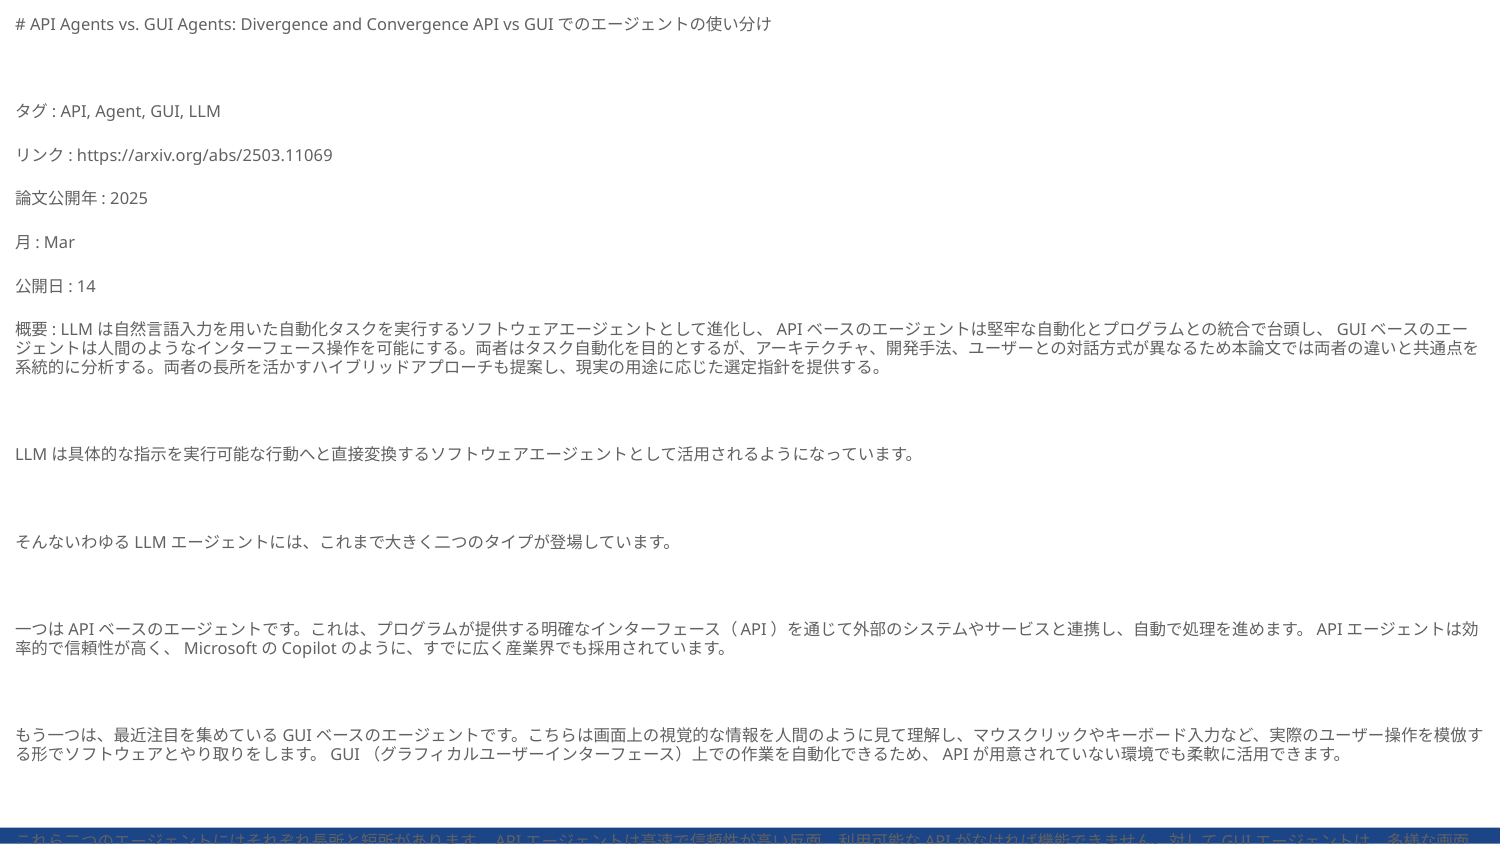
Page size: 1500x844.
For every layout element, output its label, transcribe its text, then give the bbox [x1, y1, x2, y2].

list # API Agents vs. GUI Agents: Divergence and Convergence API vs GUIでのエージェントの使い分け タグ: API, Agent, GUI, LLM リンク: https://arxiv.org/abs/2503.11069 論文公開年: 2025 月: Mar 公開日: 14 概要: LLMは自然言語入力を用いた自動化タスクを実行するソフトウェアエージェントとして進化し、APIベースのエージェントは堅牢な自動化とプログラムとの統合で台頭し、GUIベースのエージェントは人間のようなインターフェース操作を可能にする。両者はタスク自動化を目的とするが、アーキテクチャ、開発手法、ユーザーとの対話方式が異なるため本論文では両者の違いと共通点を系統的に分析する。両者の長所を活かすハイブリッドアプローチも提案し、現実の用途に応じた選定指針を提供する。 LLMは具体的な指示を実行可能な行動へと直接変換するソフトウェアエージェントとして活用されるようになっています。 そんないわゆるLLMエージェントには、これまで大きく二つのタイプが登場しています。 一つはAPIベースのエージェントです。これは、プログラムが提供する明確なインターフェース（API）を通じて外部のシステムやサービスと連携し、自動で処理を進めます。APIエージェントは効率的で信頼性が高く、MicrosoftのCopilotのように、すでに広く産業界でも採用されています。 もう一つは、最近注目を集めているGUIベースのエージェントです。こちらは画面上の視覚的な情報を人間のように見て理解し、マウスクリックやキーボード入力など、実際のユーザー操作を模倣する形でソフトウェアとやり取りをします。GUI（グラフィカルユーザーインターフェース）上での作業を自動化できるため、APIが用意されていない環境でも柔軟に活用できます。 これら二つのエージェントにはそれぞれ長所と短所があります。APIエージェントは高速で信頼性が高い反面、利用可能なAPIがなければ機能できません。対してGUIエージェントは、多様な画面に対応できる反面、視覚的な変化や複雑な操作によるエラーが発生しやすく、処理速度も比較的遅くなりがちです。 ![AIDB_86923_1-1024x509.png](AIDB_86923_1-1024x509.png) Googleカレンダーでの会議設定時におけるAPIエージェントとGUIエージェントの動作比較 LLMエージェントは、人間の言葉（自然言語）による指示を受け取り、それを実際のタスクや操作に変換して実行することを目的に開発されています。例えば、「明日の午後4時に会議の予定を入れて」という指示を受けた場合、エージェントは実際にカレンダーアプリに予定を作成します。 前述の通り、そんなLLMエージェントには大きく分けて、API（Application Programming Interface）ベースのものと、GUI（Graphical User Interface）ベースのものという二つのタイプがあります。 ![AIDB_86923_2.png](AIDB_86923_2.png) ### **APIを利用したLLMエージェント** 人間の言葉による指示をAPIを通じてコンピューターが理解できる指示に変換し、他のシステムやサービスに対して「これをしてください」と指示を送ります。 例えば、「カレンダーに予定を追加する」というタスクの場合、エージェントはカレンダーアプリが提供するAPIを呼び出して予定を追加します。この方法では、人間が画面を操作するよりも高速かつ確実に処理を実行できます。 このようなAPIベースのエージェントの利点は、処理が高速で正確であることです。しかし、操作できるのはAPIが存在し、公開されている機能に限定されるため、全てのアプリケーションや機能に対して万能ではありません。 ### **GUIを利用したLLMエージェント** 一方、GUIとは、私たちが普段コンピューターを操作するために使う画面上のアイコンやボタンなどのことを指します。GUIベースのLLMエージェントは、この視覚的な画面を直接操作することでタスクをこなします。つまり、人間が行うのと同じように画面を見て、ボタンをクリックしたり、文字を入力したりします。 前述の「カレンダーに予定を追加する」という例で言えば、GUIエージェントは実際に画面を開き、指定された日時や内容を入力し、ボタンを押して予定を追加します。このように、人間の操作をそのまま模倣することが大きな特徴です。 GUIベースのエージェントはAPIが公開されていなくても、目に見える操作が可能なため、汎用性が高いのが特徴です。ただし、画面構成が変更されると操作がうまくいかなくなることや、APIを利用する場合に比べて処理に時間がかかるという課題もあります。 ## **APIとGUIエージェントの違い** APIを使ったエージェントとGUIを使ったエージェントは、自然言語を用いてタスクを自動化するという共通の目的を持っています。しかし、この二つのタイプは実際の動作や運用方法、さらにはその利用方法においても大きく異なっています。両者がどのような点で異なり、それぞれがどのような場面で有効でしょうか ![AIDB_86923_3.png](AIDB_86923_3.png) ### **操作手法の違い** APIエージェントとGUIエージェントの違いでまず目に付くのは、ソフトウェアやシステムとどのようにやり取りするかという点です。 APIエージェントは、文字情報（テキスト）をもとにAPIという仕組みを通じてやり取りをします。利用できるAPIをあらかじめ把握し、ユーザーの指示をそのAPIに適切に変換して処理を実行します。 一方のGUIエージェントは、画像や画面情報などの視覚的な情報を処理します。これは、人間がコンピューターを使うときに画面を見ながら操作するのと同じです。画面に表示されているボタンや入力欄を確認し、それらをクリックしたり、文字入力を行ったりすることでタスクを進めます。そのため、GUIエージェントは正確に画面のどこに何があるかを理解する必要があります。現在、視覚情報を適切に理解して処理を進めるための技術が盛んに研究されていますが、画面構成が頻繁に変化する場合にはやはり困難が伴います。 ### **処理効率の違い** 次に、処理効率という観点からAPIエージェントとGUIエージェントを比べます。 APIエージェントは、多くの場合、処理したい内容がAPIとして明確に定義されていれば、単一のAPI呼び出しで作業を完了できます。例えば、「指定した日時でカレンダーに予定を追加する」という指示があった場合、APIエージェントは一回の命令だけで即座に予定を追加できます。そのため、処理にかかる時間や計算資源を大幅に削減できるという利点があります。 これに対し、GUIエージェントは通常、人間が実際に操作するのと同様の手順を踏む必要があります。例えば、カレンダーに予定を追加するためには、ブラウザを起動し、カレンダーを開き、日時をクリックして詳細を入力するといった複数のステップを順に行います。そのため、APIエージェントに比べると、GUIエージェントの方がどうしても処理に時間がかかります。直感的にはわかりやすい操作ですが、実行速度や処理効率の観点から見るとやや不利になります。 ### **信頼性の違い** 次にAPIエージェントとGUIエージェントの信頼性を比較します。信頼性とは、エージェントがどれだけ安定して正確にタスクを実行できるかを指します。 APIエージェントの信頼性は、利用しているAPIの安定性に大きく左右されます。APIというのは、一般的に公開されている場合には明確に文書化されており、仕様が変わる際も適切にバージョン管理されています。そのため、APIを使ったエージェントは、予測しやすく安定した動作を実現しやすいです。反面、APIそのものが変更されるとエージェント側も更新が必要になることがあります。 一方で、GUIエージェントの場合は、利用するソフトウェアの画面レイアウトや表示される項目が変更されるだけで、動作が影響を受ける可能性があります。これは、GUIが人間の操作を前提に作られており、操作項目の配置や表示形式が頻繁に変わることが多いためです。画面に新しい項目が突然現れたり、表示が少し変わったりするだけで、エージェントが正しく動作できなくなる可能性があります。さらに、GUIエージェントは作業を複数ステップで行うため、途中でエラーが発生するとそれ以降の作業に影響しやすく、エラーが積み重なってしまうこともあります。このように、GUIエージェントはAPIエージェントに比べて、安定性を維持するために継続的な調整や改良が必要となるケースが多いです。 ### **利用可能性の違い** 利用可能性とは、エージェントが実行したいタスクに必要な機能や情報にどのくらい簡単にアクセスできるかということです。 APIエージェントが動作できるかどうかは、利用したいサービスやソフトウェアがどのようなAPIを公開しているかに完全に依存します。つまり、必要な機能があらかじめAPIとして用意されていなければ、その作業をエージェントが直接処理することはできません。中でもモバイルアプリや特定の企業内で利用される専用ソフトウェアなどでは、外部からアクセスできるAPIが公開されていない場合が多いため、APIエージェントで自動化することが難しくなります。 これに対して、GUIエージェントは画面に操作対象が表示されてさえいれば、その画面の表示を通じてあらゆる機能を利用できる可能性があります。たとえば特別なAPIが用意されていなくても、画面上のボタンやフォームにアクセスできればGUIエージェントはそれを操作できます。ただし、このような操作を確実に行うためには、高度な画像認識や画面構成を理解するための技術が必要となります。 ### **柔軟性の違い** 柔軟性とは、エージェントが新しいタスクや予想外の変更にどれだけ対応できるかを意味します。 APIエージェントはあらかじめ用意されたAPIに依存するため、新しい機能を追加したり、対応できる作業を拡張したりするには、新しくAPIを開発したり既存のAPIを変更したりする必要があります。そのため、環境や要件の変化に迅速に対応するのは難しく、あらかじめ定められた範囲内でしか動作できません。 対してGUIエージェントは、画面上にある項目を直接操作するため、理論上はどんな新しい画面や項目でも対応できます。その意味で、GUIエージェントはAPIエージェントよりも遥かに柔軟性が高いです。ただし、この柔軟性を実現するためには、画面に表示された項目を正しく認識して操作できる高度な視覚認識や推論能力が求められます。 ### **セキュリティの観点からの違い** エージェントを導入する際には、セキュリティ面の違いにも注意を払う必要があります。APIエージェントの場合、一般的にはAPIごとに細かくセキュリティ設定が行えます。例えば、特定のAPIに対してユーザー認証を求めたり、使用回数を制限したりすることによって、エージェントの動作を厳密に管理することができます。このように、APIエージェントはセキュリティ管理を細かく行いやすい点で優れています。 一方、GUIエージェントの場合は、操作対象が本来人間のために作られた画面であるため、管理者権限が必要な操作や重要な操作にも自由にアクセスできてしまうことがあります。画面のボタンや設定項目を意図せず操作する可能性があるため、予期しない問題を引き起こすリスクが存在します。そのため、GUIエージェントを導入する場合は、意図しない操作や不正な操作を防ぐための追加的なセキュリティ対策や監視体制が重要となります。 ### **保守性の観点からの違い** 保守性とは、エージェントを長期間安定して運用するために、どの程度メンテナンスや修正が容易であるかを指します。 APIエージェントの場合、基本的に各APIの仕様が明確で、安定していることが前提となっています。これにより、APIが安定的に運用されていれば、エージェント側の調整や修正の頻度を抑えることができます。ただし、APIが大きく更新された場合には、その都度エージェント側も対応が必要となります。 これに対してGUIエージェントは、画面構成やレイアウトが変更されるだけで操作が正常に動かなくなることがあります。これはGUIが人間の操作を前提に作られているため、頻繁なデザイン変更が行われやすいからです。そのため、画面の変更が多いアプリケーションでは、GUIエージェントの継続的な修正やメンテナンス作業が欠かせません。これにより運用コストが高くなる可能性があります。 ### **透明性の違い** 最後に、透明性という観点からの違いを見ていきます。ここでの透明性とは、ユーザーがエージェントの動作過程をどれだけ明確に把握できるかを意味します。 APIエージェントは、基本的にプログラムの内部で処理が完結します。そのため、ユーザーには実際の処理がどのように進んでいるのかは見えず、最終的な結果だけが提示されます。例えば、予定を追加したりデータを取得したりした際も、ユーザーが確認できるのは「完了した」という結果のみです。 一方のGUIエージェントは、画面上で実際に人間が行う操作を再現するため、操作の過程がすべてユーザーの目に見えます。ユーザーは画面上でクリックや文字入力など、エージェントが行っている動作をリアルタイムで観察できるため、エージェントがどのようにタスクを進めているのかを直感的に理解することができます。これは視覚的な確認が必要な場合や、エージェントの挙動を理解したい場合に利点となります。 ### **人間らしさという観点からの違い** 最後に、「人間らしさ」という観点からAPIエージェントとGUIエージェントを比較します。 APIエージェントは、プログラムが定められたAPIを呼び出すことで作業を進めます。この方法は非常に効率的ですが、実際の人間の操作とは異なり、画面操作や入力プロセスを経ることなく、システム内部で処理が完了します。そのため、ユーザーから見ると操作の過程は「ブラックボックス化」されており、直感的には理解しにくい場合があります。 一方のGUIエージェントは、人間が行う操作をそのまま模倣する形で動作します。画面上でメニューを開き、ボタンをクリックし、フォームに入力するといった操作を順を追って実行するため、ユーザーは操作の流れを自然に理解しやすくなります。この「人間らしい」操作性により、ユーザーにとって動作が予測可能であり、エージェントが何をしているのかが明確になります。この点は特に、ユーザーがエージェントを直感的に理解しやすい環境を作るうえで役立ちます。 ### **APIエージェントとGUIエージェントの違いまとめ** 以上の通り、APIエージェントとGUIエージェントは、自然言語による指示を処理するという共通の目的を持ちながらも、さまざまな観点で明確に異なります。 APIエージェントは、高速で正確な処理を得意としており、安定したAPIが提供されている環境では効率的に機能します。ただし、事前に用意されている機能に限定されるため、柔軟性には乏しく、また処理の流れがユーザーには見えにくいという弱点があります。 一方、GUIエージェントは画面操作を模倣するため、人間らしい操作を実現でき、汎用性や柔軟性に優れています。しかし、画面の変更に敏感で、処理速度も比較的遅く、さらに誤操作やセキュリティリスクが高まる可能性もあります。 これらの違いを十分に理解することで、具体的な用途や環境に応じて適切なエージェントを選択したり、場合によってはそれぞれの長所を組み合わせたハイブリッドなアプローチを検討したりすることが可能になります。 ## **「ハイブリッド」なアプローチについて** 前のセクションで述べた通り、APIエージェントとGUIエージェントはそれぞれ異なる特徴を持ち、得意分野や課題も異なります。しかし、これら二つのアプローチは完全に独立しているわけではなく、場合によっては両者の長所を組み合わせた「ハイブリッド型」のエージェントとして利用することができます。以下では、このような二つのエージェントがどのように融合しているか、その具体的な形を見ていきます。 ![AIDB_86923_6-1024x267.png](AIDB_86923_6-1024x267.png) ハイブリッド型エージェントの導入パターンごとのメリットと課題整理 ### **GUI操作をAPIとして利用する** ハイブリッド型エージェントの一つの代表的な形として、「GUIの操作をAPIのように利用する」方法があります。 もともとは人間が画面上で操作することを想定して作られたソフトウェアでも、「ヘッドレスモード（画面表示なしでの自動実行）」や「スクリプトモード（操作を事前に定義して自動実行する）」などの仕組みを導入することで、画面操作をAPIのような仕組みで自動化できるようになります。例えば、もともと人間が複数の画面を操作して帳票やレポートを作成していた会計ソフトウェアに対して、画面操作をまとめた「レポート生成」という機能を作り、これをAPIとして公開します。こうすることで、実際の画面操作を直接行わなくても、あたかもAPIエージェントを利用しているかのように簡単に操作が可能になります。 この方法の利点は、既存のソフトウェアに大規模な改修を加えることなく、自動化を容易に進められる点にあります。また、従来の操作性を維持しつつ、API型の効率性や安定性を部分的に取り入れることができるため、企業などで既存のソフトウェアを効率的に活用したい場合などに特に有効です。ただし、この仕組みの根底にはGUI操作が残るため、画面が大きく変更されると影響を受けるという弱点は完全には解消されません。 GUI操作をAPIエージェント向けに変換するラッパー手法の例示 ![](https://ai-data-base.com/wp-content/uploads/2025/03/AIDB_86923_4.png) ### **統合型オーケストレーションツール** もう一つのハイブリッド型エージェントの活用法として、「統合型オーケストレーションツール」の利用があります。オーケストレーションツールとは、さまざまな自動化処理やシステム間の連携を一元的に管理するための仕組みのことです。 このようなツールを使うと、ユーザーは個別の操作がAPIエージェントで実行されるのか、あるいはGUIエージェントで実行されるのかを特に意識することなく、単一の環境で処理の流れを設計できます。例えば、ある金融機関がローン承認プロセスを自動化する場合、顧客の信用情報を取得する部分はAPIエージェントで処理し、その後のCRM（顧客情報管理システム）の更新作業についてはAPIが存在しない場合に、画面操作を模倣するGUIエージェントに自動的に切り替えて処理を進めるといったことが可能になります。 このような統合ツールを利用するメリットは、APIとGUIの違いをユーザーがあまり意識せずに済むため、複雑な自動化処理を比較的容易に設計できる点です。ただし、システムが自動的に適切な処理方法（APIかGUIか）を判断するための高度な判断ロジックが必要になる場合もあり、開発や管理の面で複雑になることがあります。 APIとGUIの操作を統合管理するオーケストレーションツールの例示 ![](https://ai-data-base.com/wp-content/uploads/2025/03/AIDB_86923_5.png) ### **ローコード・ノーコードソリューションによる融合** もう一つのハイブリッド型エージェントの例として、近年注目されているローコード・ノーコードソリューションがあります。ローコード・ノーコードとは、専門的なプログラミング知識がなくても、視覚的なインターフェースを通じてアプリケーションや自動化処理を簡単に作成できる仕組みのことです。 このようなツールでは、ユーザーがブロックやアイコンをドラッグ＆ドロップすることで、直感的に処理フローを作ることができます。例えば、オンラインストアで「注文受付→決済処理→発送手配」という一連の作業を自動化するとき、各ステップに対応するブロックを並べるだけで簡単に自動化が可能になります。ここで、決済処理や発送手配がAPIで提供されている場合はAPIエージェントが自動で動作します。一方で、特定のシステムがAPIに対応していない場合には、画面を直接操作するGUIエージェントに切り替わって操作を進めます。 ローコード・ノーコードソリューションの利点は、エージェントの動作がAPIベースなのかGUIベースなのかをユーザーが深く意識する必要がないことです。そのため、技術的な専門性が低い担当者でも高度な自動化を簡単に構築できます。ただし、簡単に扱える反面、内部でどのような仕組みが使われているのか見えにくくなり、問題が発生した場合の原因特定や修正が難しくなる可能性があります。 ノーコード環境におけるAPIエージェントとGUIエージェント統合ワークフローの構築例 ![](https://ai-data-base.com/wp-content/uploads/2025/03/AIDB_86923_7-1024x254.png) ### **ハイブリッド型エージェントに関するまとめ** APIエージェントとGUIエージェントの境界は明確に分かれているわけではなく、実際には両者の強みを融合したハイブリッド型のエージェントが広まりつつあります。 ハイブリッド型エージェントの強みは、APIエージェントが持つ処理効率や安定性と、GUIエージェントが持つ汎用性や直感的な操作性を両立できる点です。GUI操作を擬似的なAPIとして公開する方法や、両者の違いを気にせず利用できる統合型オーケストレーションツール、さらには専門知識がなくても直感的に操作可能なローコード・ノーコードソリューションなど、多様な形で両者は融合しています。 ## **使い分けに関する考察** ここまで述べた通り、APIエージェントとGUIエージェントにはそれぞれ異なる特性や長所・短所があります。そのため、実際にエージェントを導入・運用する際には、それぞれの特徴を踏まえたうえで適切なタイプを選択する必要があります。以下では、具体的な状況や目的に応じてどのように使い分けるとよいかを整理します。 APIエージェントとGUIエージェント選択時の戦略的基準の整理 ![](https://ai-data-base.com/wp-content/uploads/2025/03/AIDB_86923_8-1024x613.png) ### **APIエージェントが適している状況** APIエージェントは、明確で安定したAPIが提供されている環境で特に有効です。一般的に公式に公開されているAPIは、詳しいドキュメントや安定的な運用体制が整備されています。そのため、APIエージェントを利用することで、高速で正確な処理を安定的に実現できます。 例えば処理速度や安定性が求められる業務用途や、バックエンド処理などのように大量のデータを効率的に処理する必要がある場合には、APIエージェントが有利です。また、機能へのアクセスを細かく管理し、意図しない動作や不正操作を防ぎたい場合にも、APIを通じて細かなアクセス管理が可能なAPIエージェントが適しています。 ただし、利用可能なAPIが限定的であったり、使いたい機能がAPIで提供されていない場合はAPIエージェントの活用は難しくなります。その場合は次に述べるGUIエージェントの方が現実的な選択肢となります。 ### **GUIエージェントが適している状況** GUIエージェントは、APIが提供されていない環境や、部分的にしかAPIが提供されていない状況で特に強みを発揮します。たとえば、多くのモバイルアプリケーションや古いタイプの専用ソフトウェアでは、外部からアクセスできるAPIが公開されていないことがよくあります。その場合でも、画面を直接操作できるGUIエージェントなら、自動化を進めることが可能です。 また、視覚的な検証や画面表示を直接確認することが必要なケースでは、GUIエージェントが特に有効です。例えば、表示されたデータが正しいかを目視で確認したり、画面上で正しく項目が配置されていることを確認したりする作業は、APIエージェントでは処理が難しいため、GUIエージェントが適しています。 さらに、デザインツールなど、画面上での細かな操作が必要となるようなソフトウェアでは、人間の操作を再現するGUIエージェントの方が自然に作業を進めることができます。人間の操作をそのまま自動化することで、直感的に理解しやすく、ユーザーとの親和性も高まります。 ただし、GUIエージェントは画面デザインの変更に弱いため、頻繁にレイアウトやデザインが更新されるソフトウェアでの運用は慎重に検討する必要があります。 ### **ハイブリッド型エージェントが適している状況** 実際には両者をうまく組み合わせた「ハイブリッド型」のエージェントが有効なケースも多くあります。 例えば、実現したい作業の一部は明確で安定したAPIが存在するが、別の一部にはAPIが提供されていないような場合が考えられます。このような状況では、データ処理などAPIが利用可能な部分はAPIエージェントを使い、画面操作が必要な部分にはGUIエージェントを使うというハイブリッド型の運用が効果的です。 また、現在はGUI操作のみでしか対応できないが、将来的にはAPIが公開される可能性がある場合もハイブリッド型が適しています。APIが提供されるようになった時点で、その部分をGUIからAPIに切り替えることで、再設計の手間を減らし、柔軟に対応できます。 というわけで、ハイブリッド型エージェントは環境の変化や将来的な拡張性を見据えた場合に特に有効であり、エージェント導入時に積極的に検討すべき選択肢の一つとなります。 ### **使い分けまとめ** APIエージェントは、明確で安定したAPIが提供されている場合や、高速で安定的な処理が必要な場面で特に有効です。一方、GUIエージェントはAPIが提供されていない環境や、視覚的な検証が必要なケース、細かな画面操作が求められる場面で有効です。そして、それぞれの弱点を補うために両者を組み合わせたハイブリッド型エージェントは、柔軟性や将来的な拡張性が求められる状況で非常に有効です。 [0, 0, 1500, 829]
